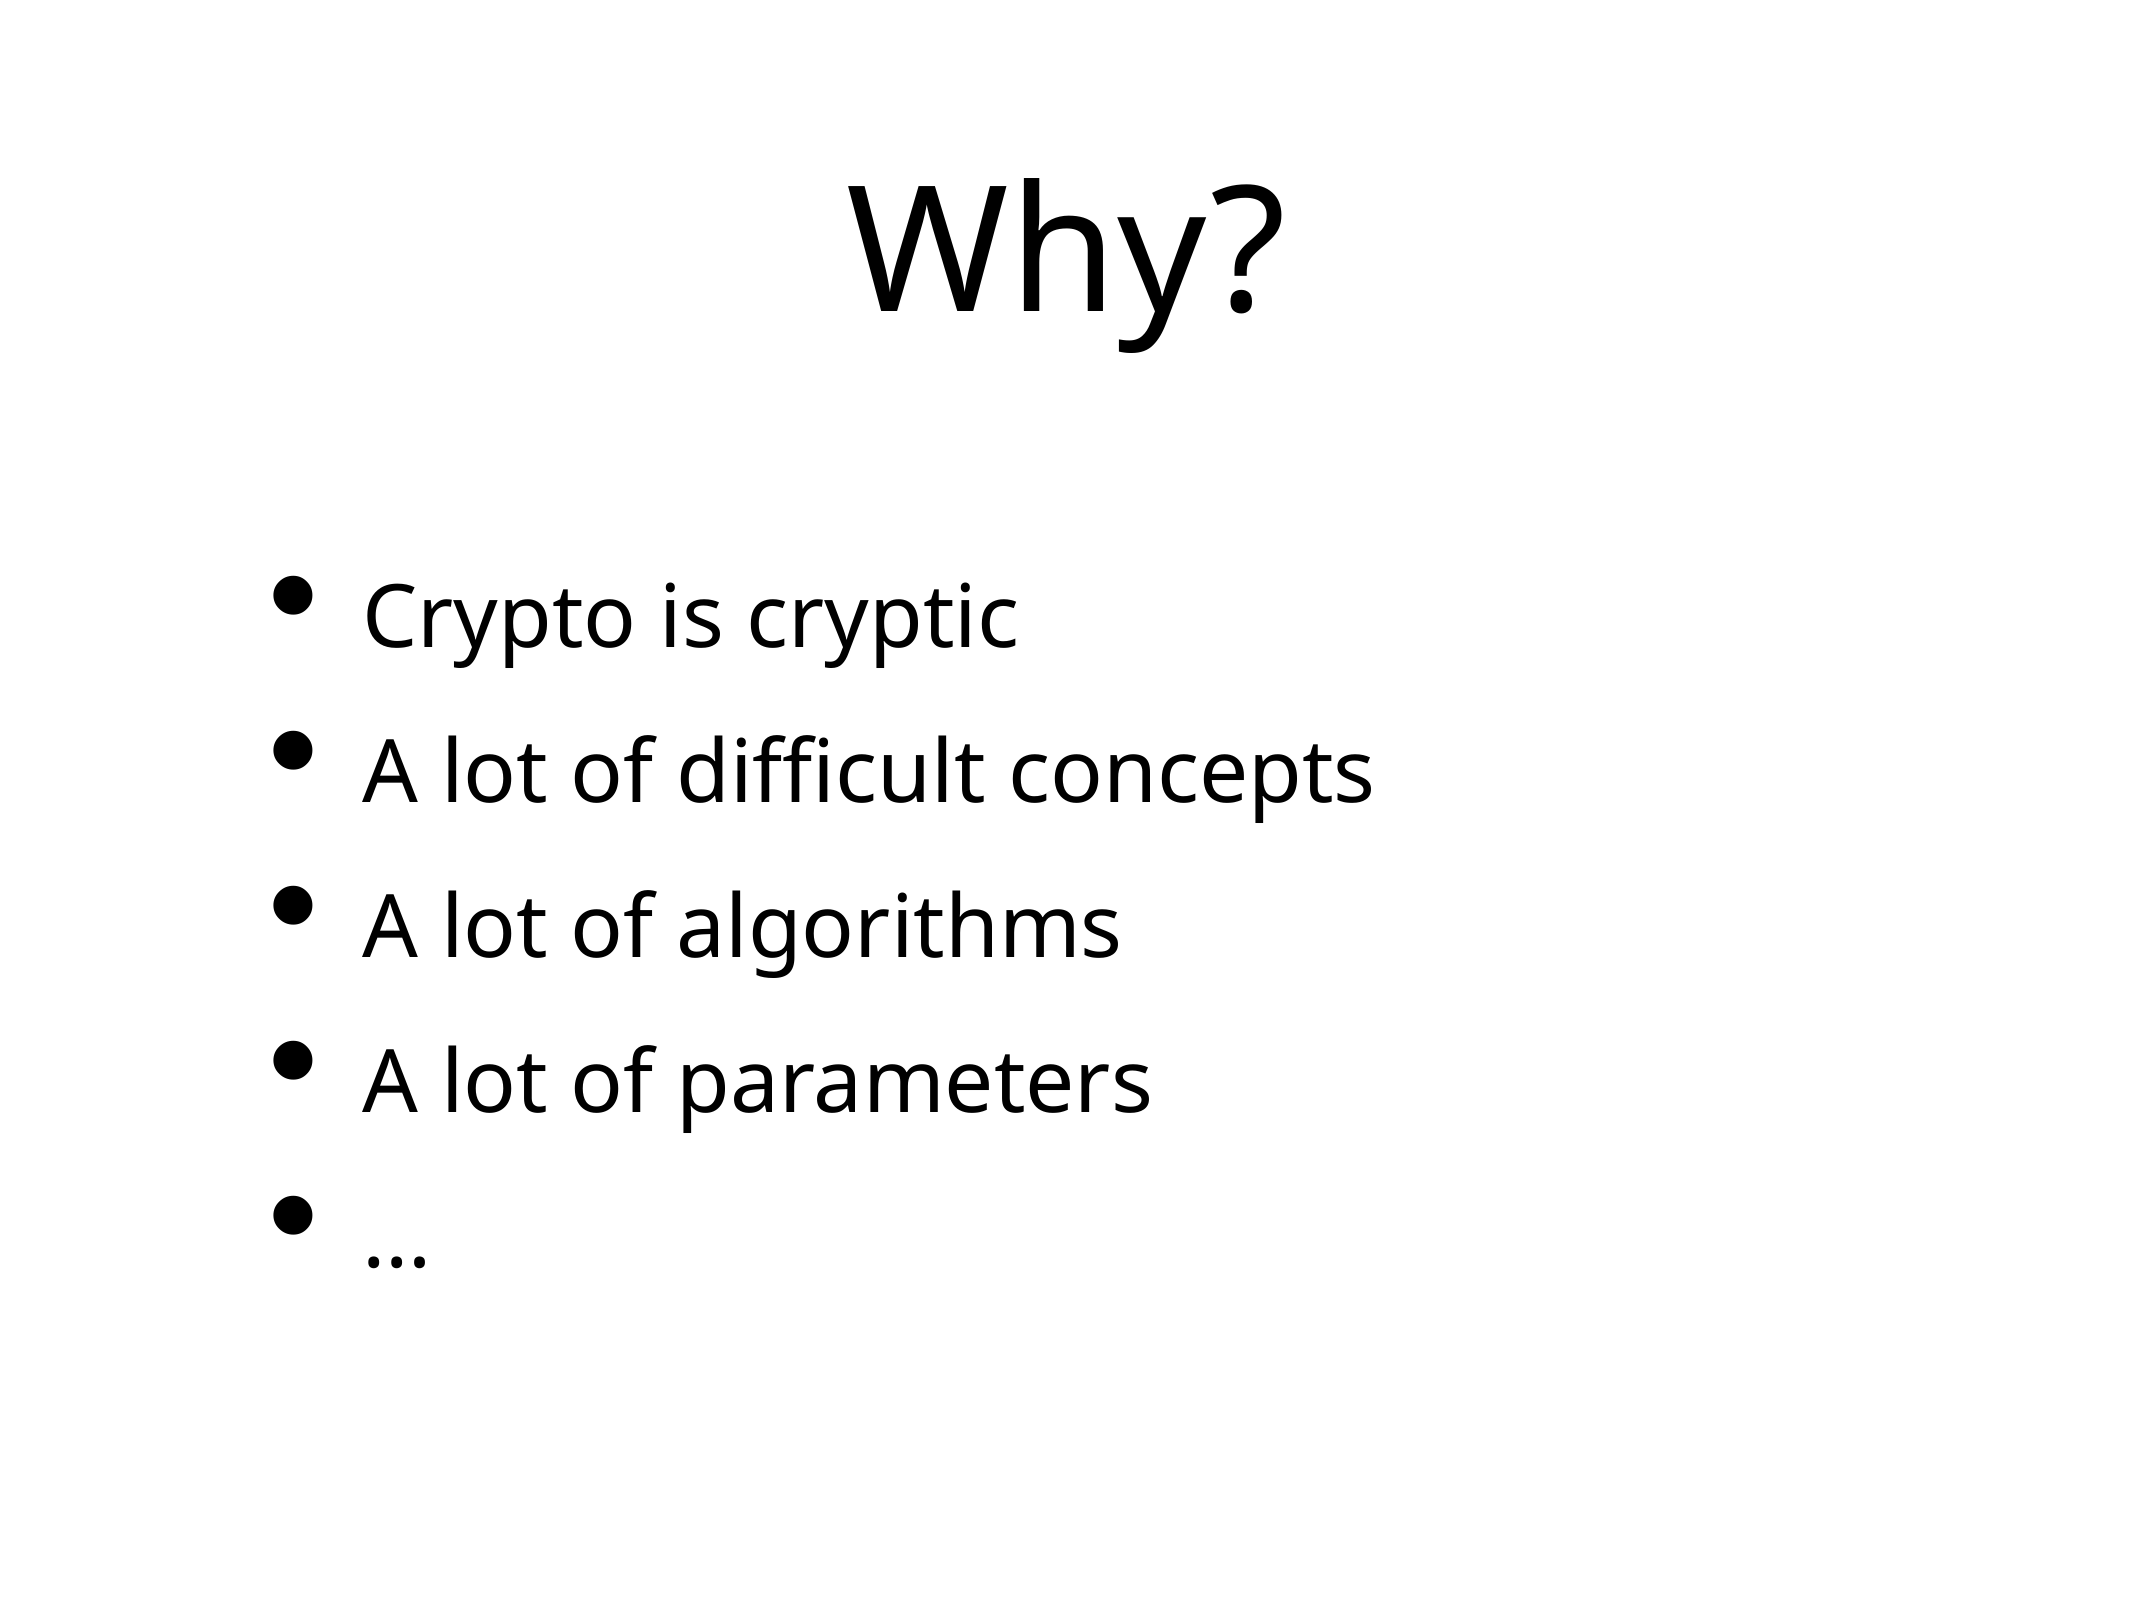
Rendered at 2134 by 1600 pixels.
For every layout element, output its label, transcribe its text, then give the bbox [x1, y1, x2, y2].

title Why? [207, 41, 1926, 443]
list Crypto is cryptic A lot of difficult concepts A lot of algorithms A lot of parameters … [207, 453, 1926, 1393]
